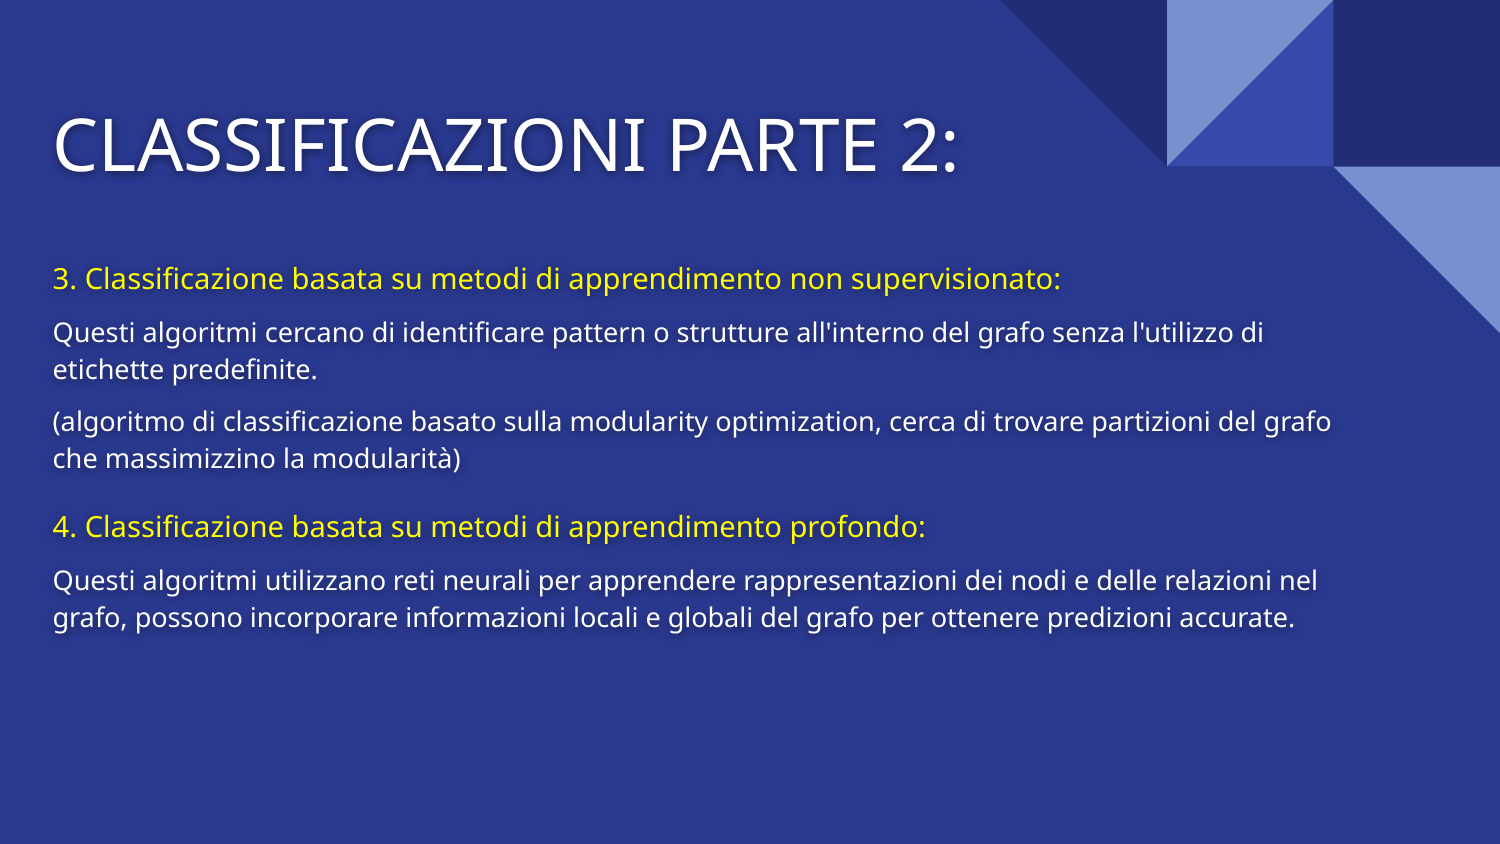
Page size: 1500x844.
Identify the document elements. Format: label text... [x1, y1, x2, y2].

title CLASSIFICAZIONI PARTE 2: [37, 63, 1290, 202]
subtitle 3. Classificazione basata su metodi di apprendimento non supervisionato: Questi algoritmi cercano di identificare pattern o strutture all'interno del grafo senza l'utilizzo di etichette predefinite. (algoritmo di classificazione basato sulla modularity optimization, cerca di trovare partizioni del grafo che massimizzino la modularità) 4. Classificazione basata su metodi di apprendimento profondo: Questi algoritmi utilizzano reti neurali per apprendere rappresentazioni dei nodi e delle relazioni nel grafo, possono incorporare informazioni locali e globali del grafo per ottenere predizioni accurate. [37, 245, 1387, 743]
